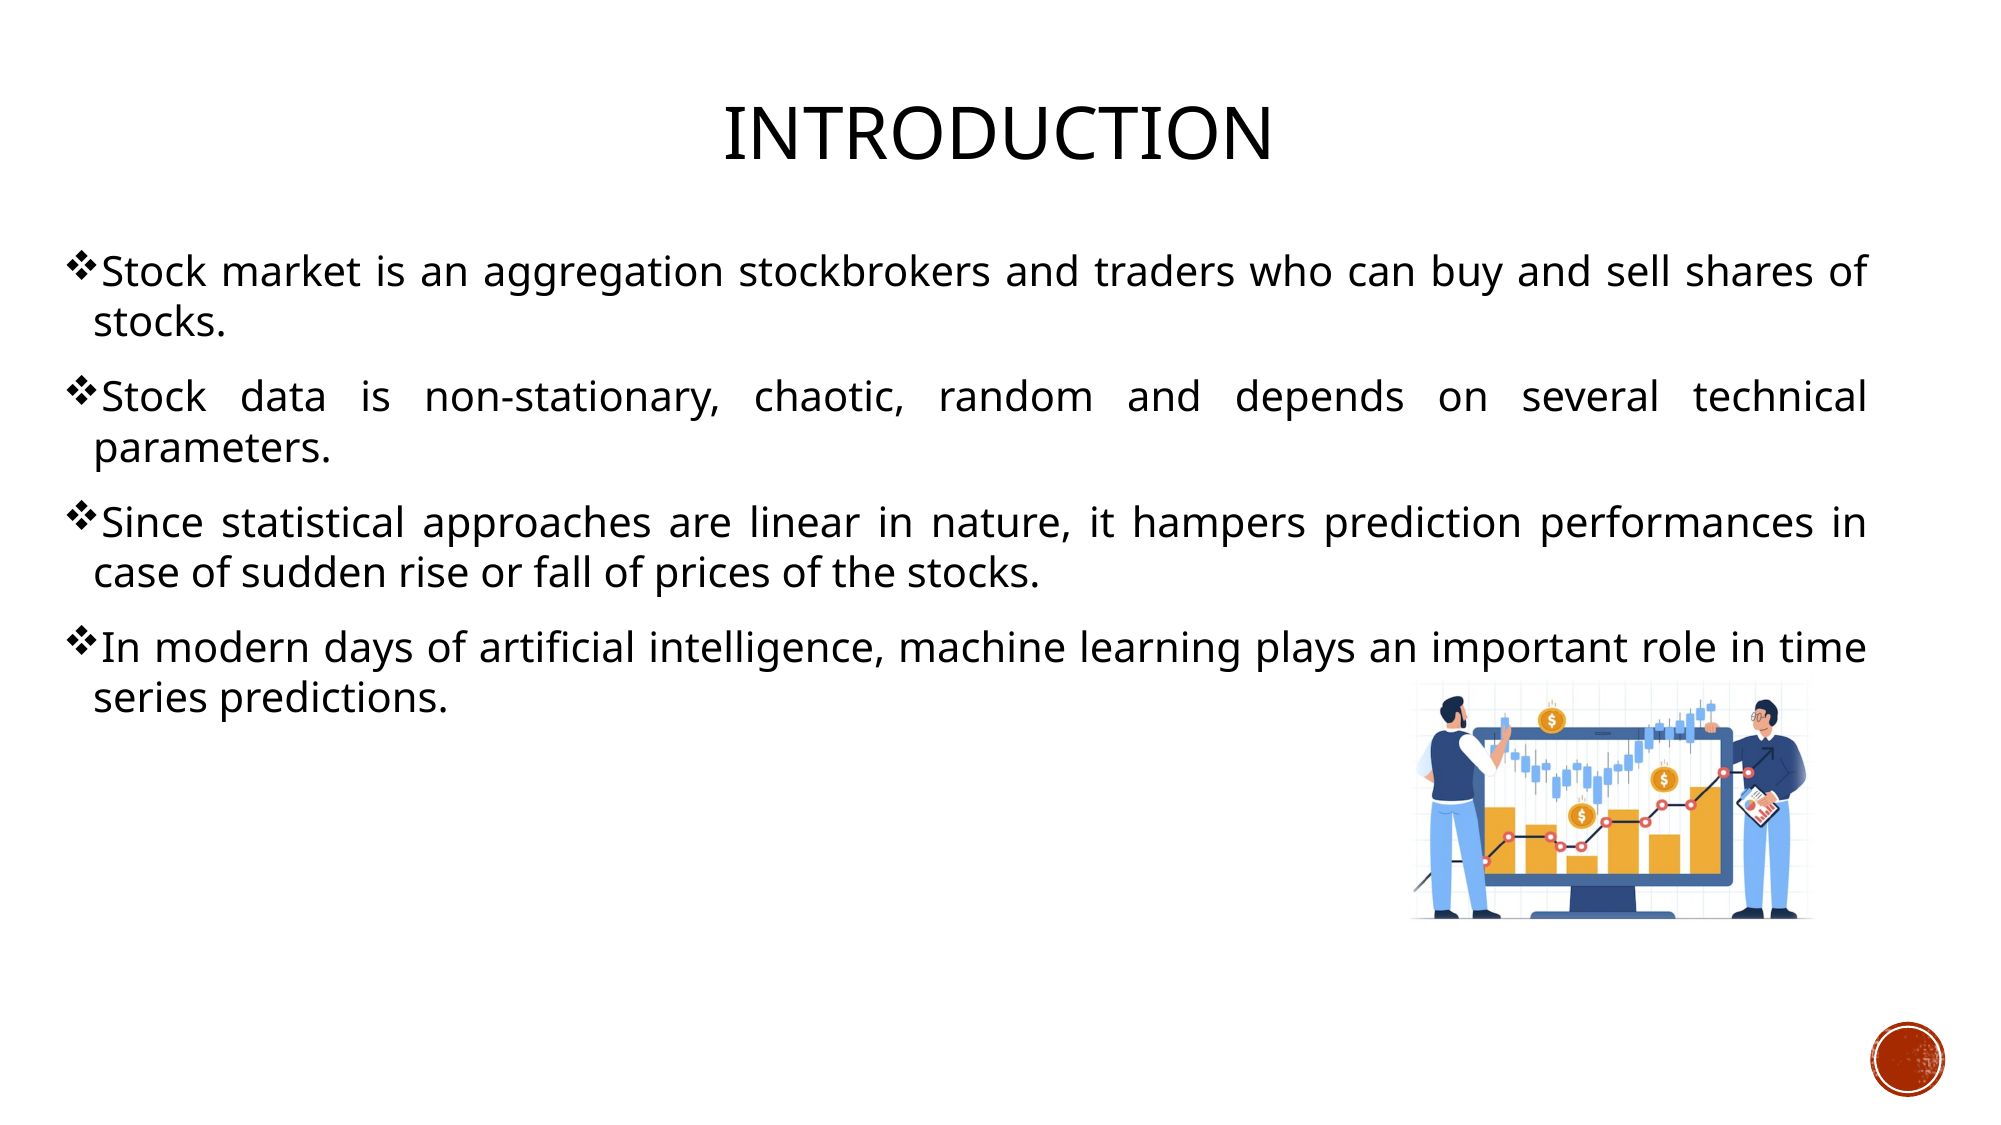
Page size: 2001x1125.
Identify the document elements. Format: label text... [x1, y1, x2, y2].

title Introduction [636, 77, 1364, 195]
list Stock market is an aggregation stockbrokers and traders who can buy and sell shares of stocks. Stock data is non-stationary, chaotic, random and depends on several technical parameters. Since statistical approaches are linear in nature, it hampers prediction performances in case of sudden rise or fall of prices of the stocks. In modern days of artificial intelligence, machine learning plays an important role in time series predictions. [48, 237, 1884, 1067]
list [1401, 664, 1824, 946]
